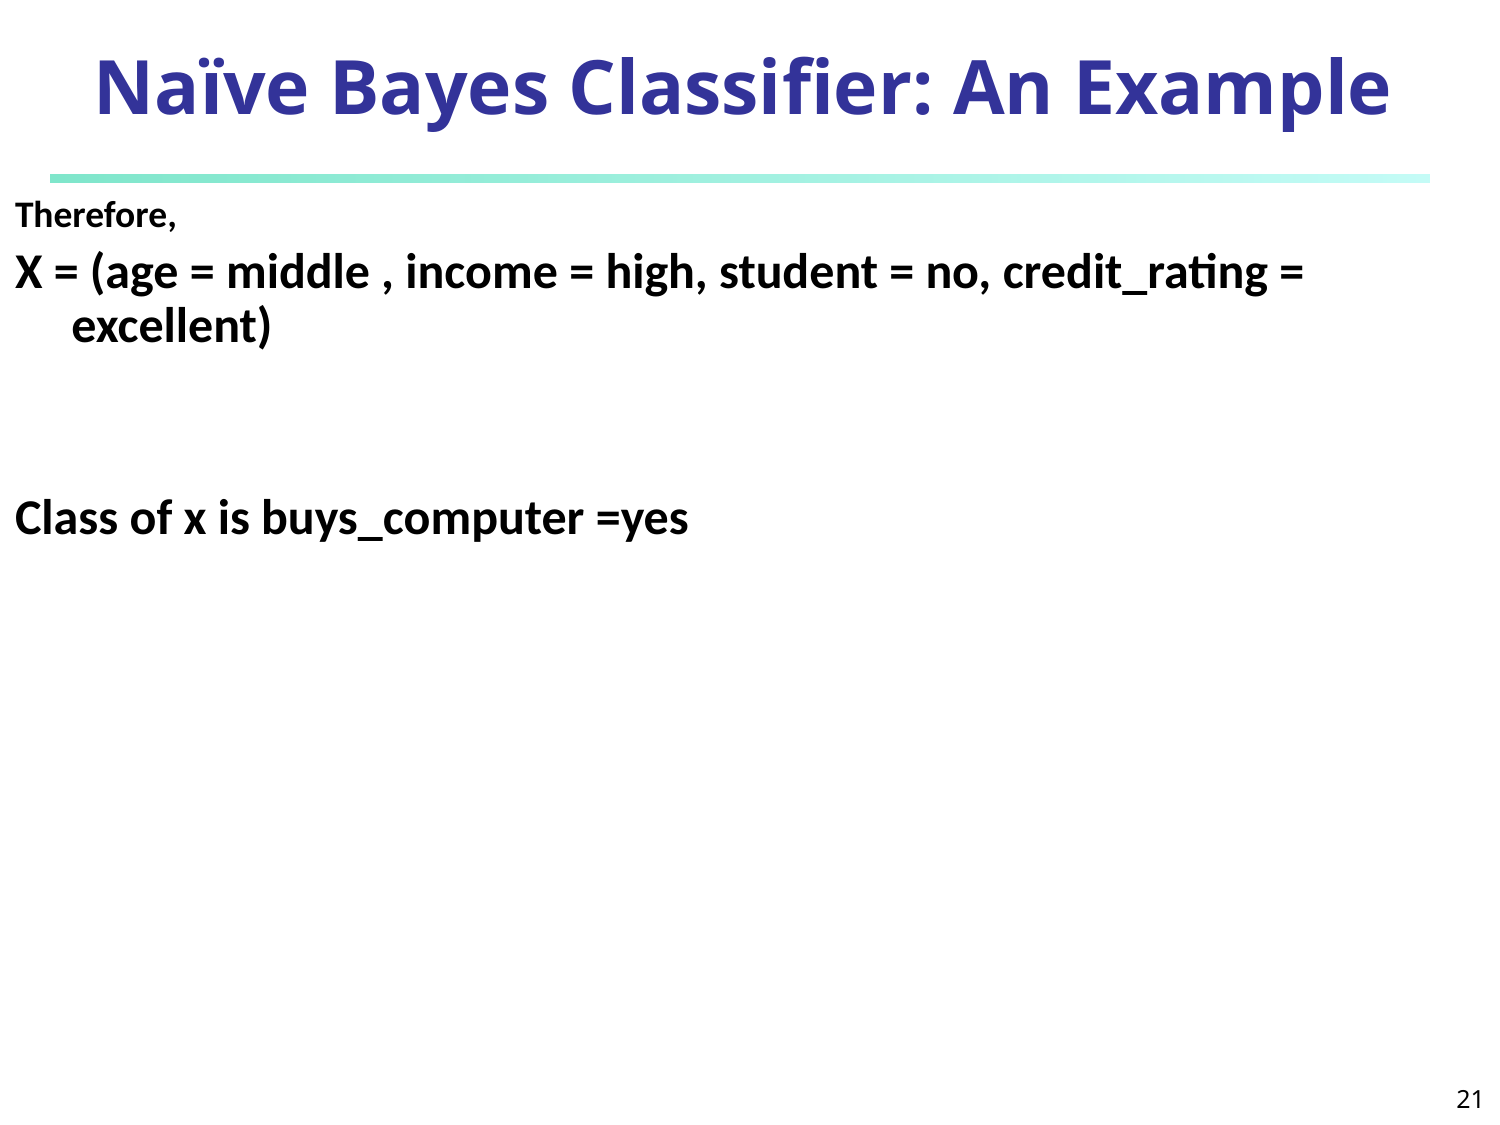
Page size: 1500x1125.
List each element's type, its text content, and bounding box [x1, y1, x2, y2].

title Naïve Bayes Classifier: An Example [0, 37, 1488, 138]
list Therefore, X = (age = middle , income = high, student = no, credit_rating = excellent) Class of x is buys_computer =yes [0, 187, 1500, 1125]
